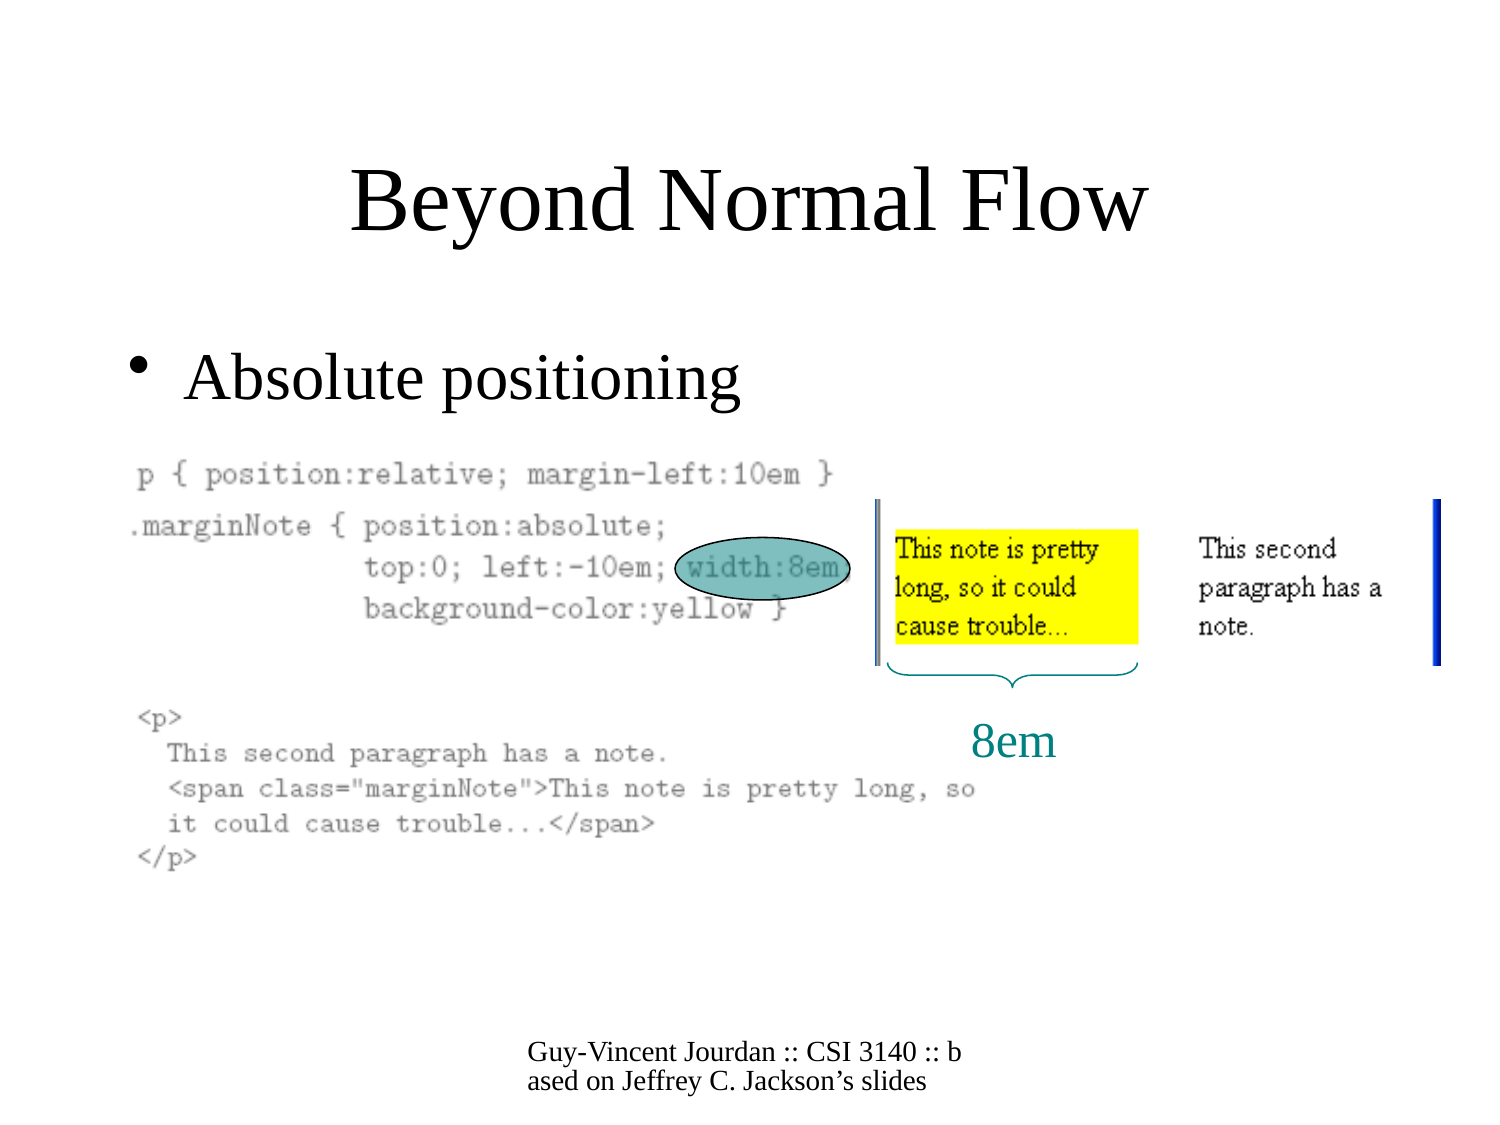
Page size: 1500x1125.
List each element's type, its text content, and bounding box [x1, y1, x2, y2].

picture [124, 449, 838, 496]
list Absolute positioning [112, 324, 1388, 1001]
title Beyond Normal Flow [112, 99, 1388, 288]
text_box [900, 674, 1125, 688]
text_box 8em [988, 699, 1072, 775]
picture [124, 699, 988, 876]
footer Guy-Vincent Jourdan :: CSI 3140 :: based on Jeffrey C. Jackson’s slides [512, 1024, 988, 1101]
picture [874, 499, 1441, 666]
picture [112, 499, 863, 641]
